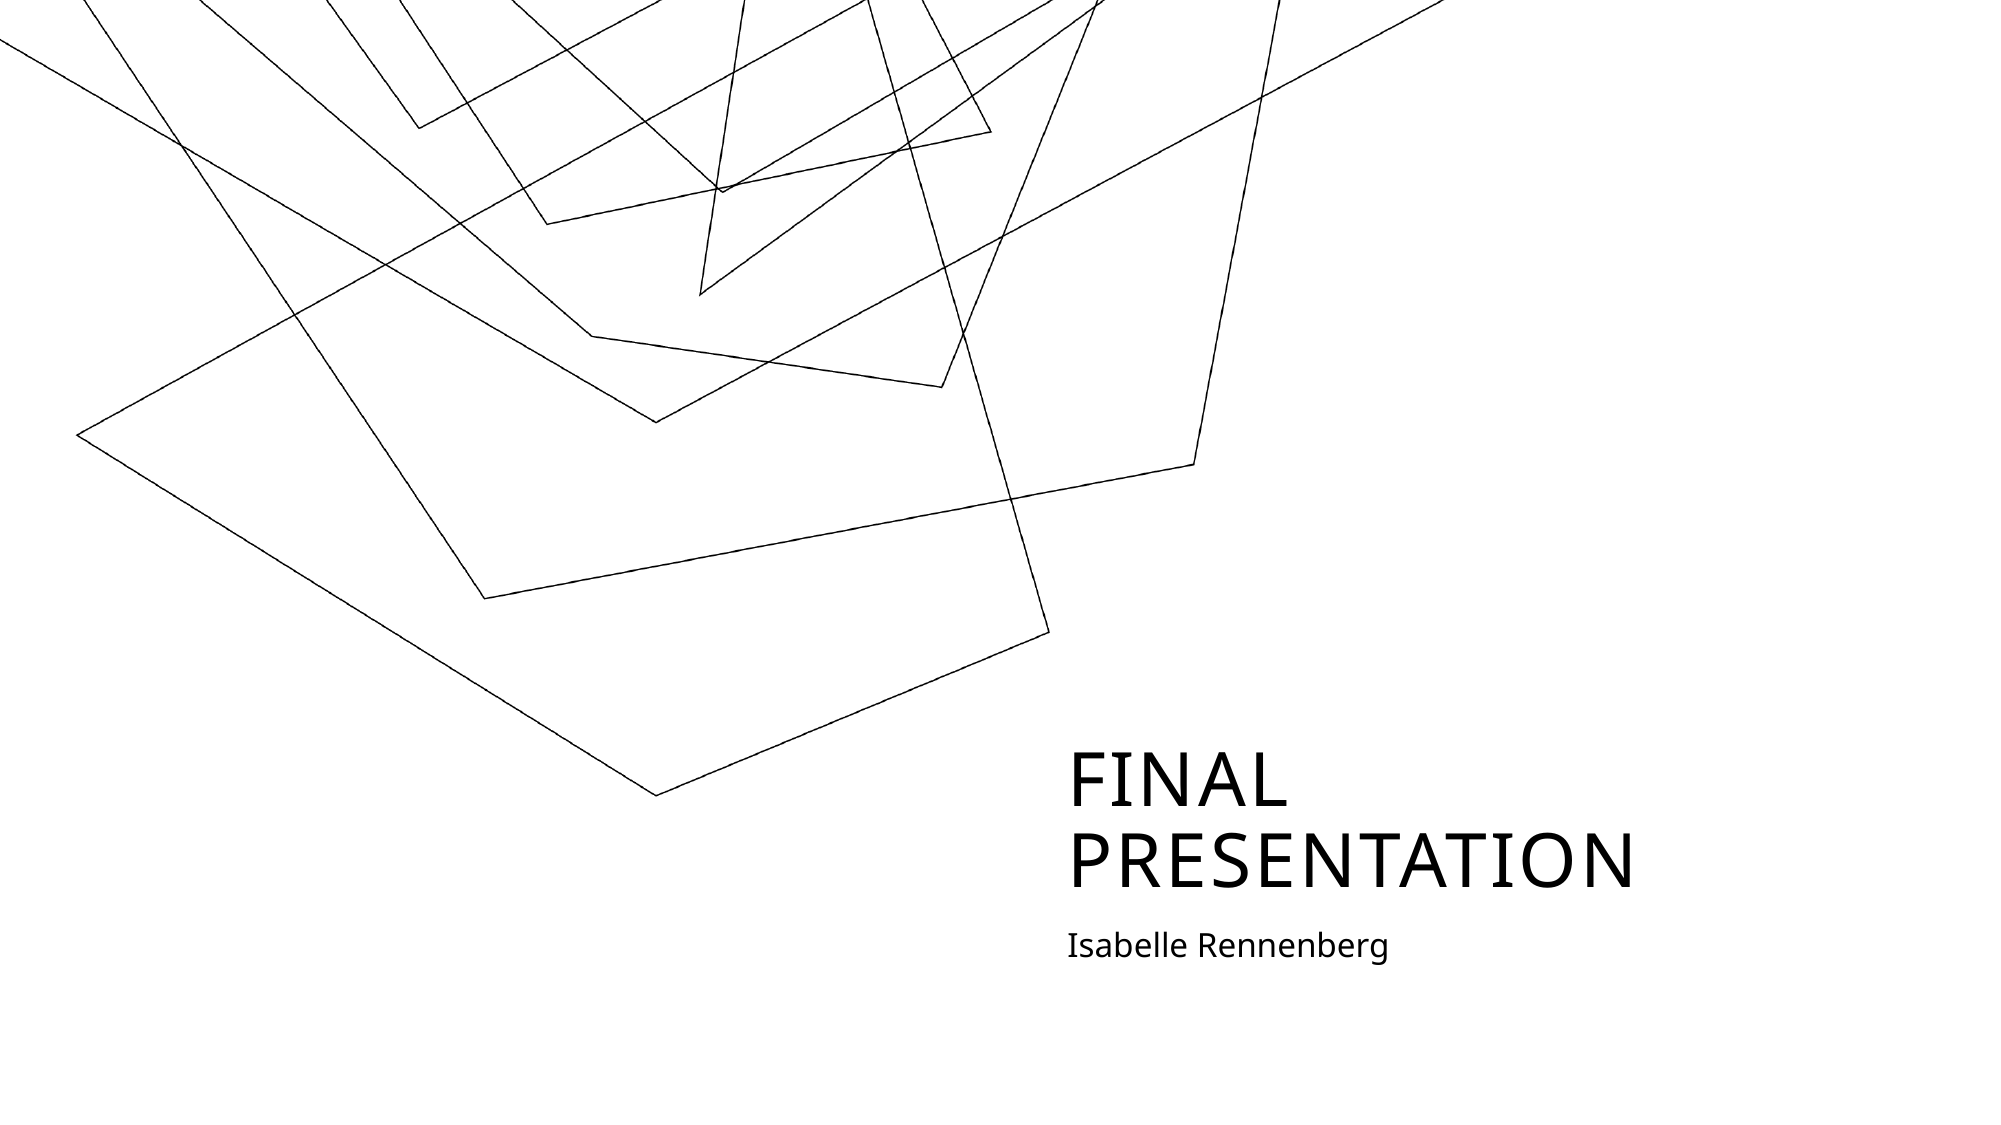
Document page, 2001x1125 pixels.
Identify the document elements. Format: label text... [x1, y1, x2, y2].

subtitle Isabelle Rennenberg [1052, 916, 1864, 982]
title Final Presentation [1052, 727, 1864, 912]
picture [0, 0, 1557, 830]
